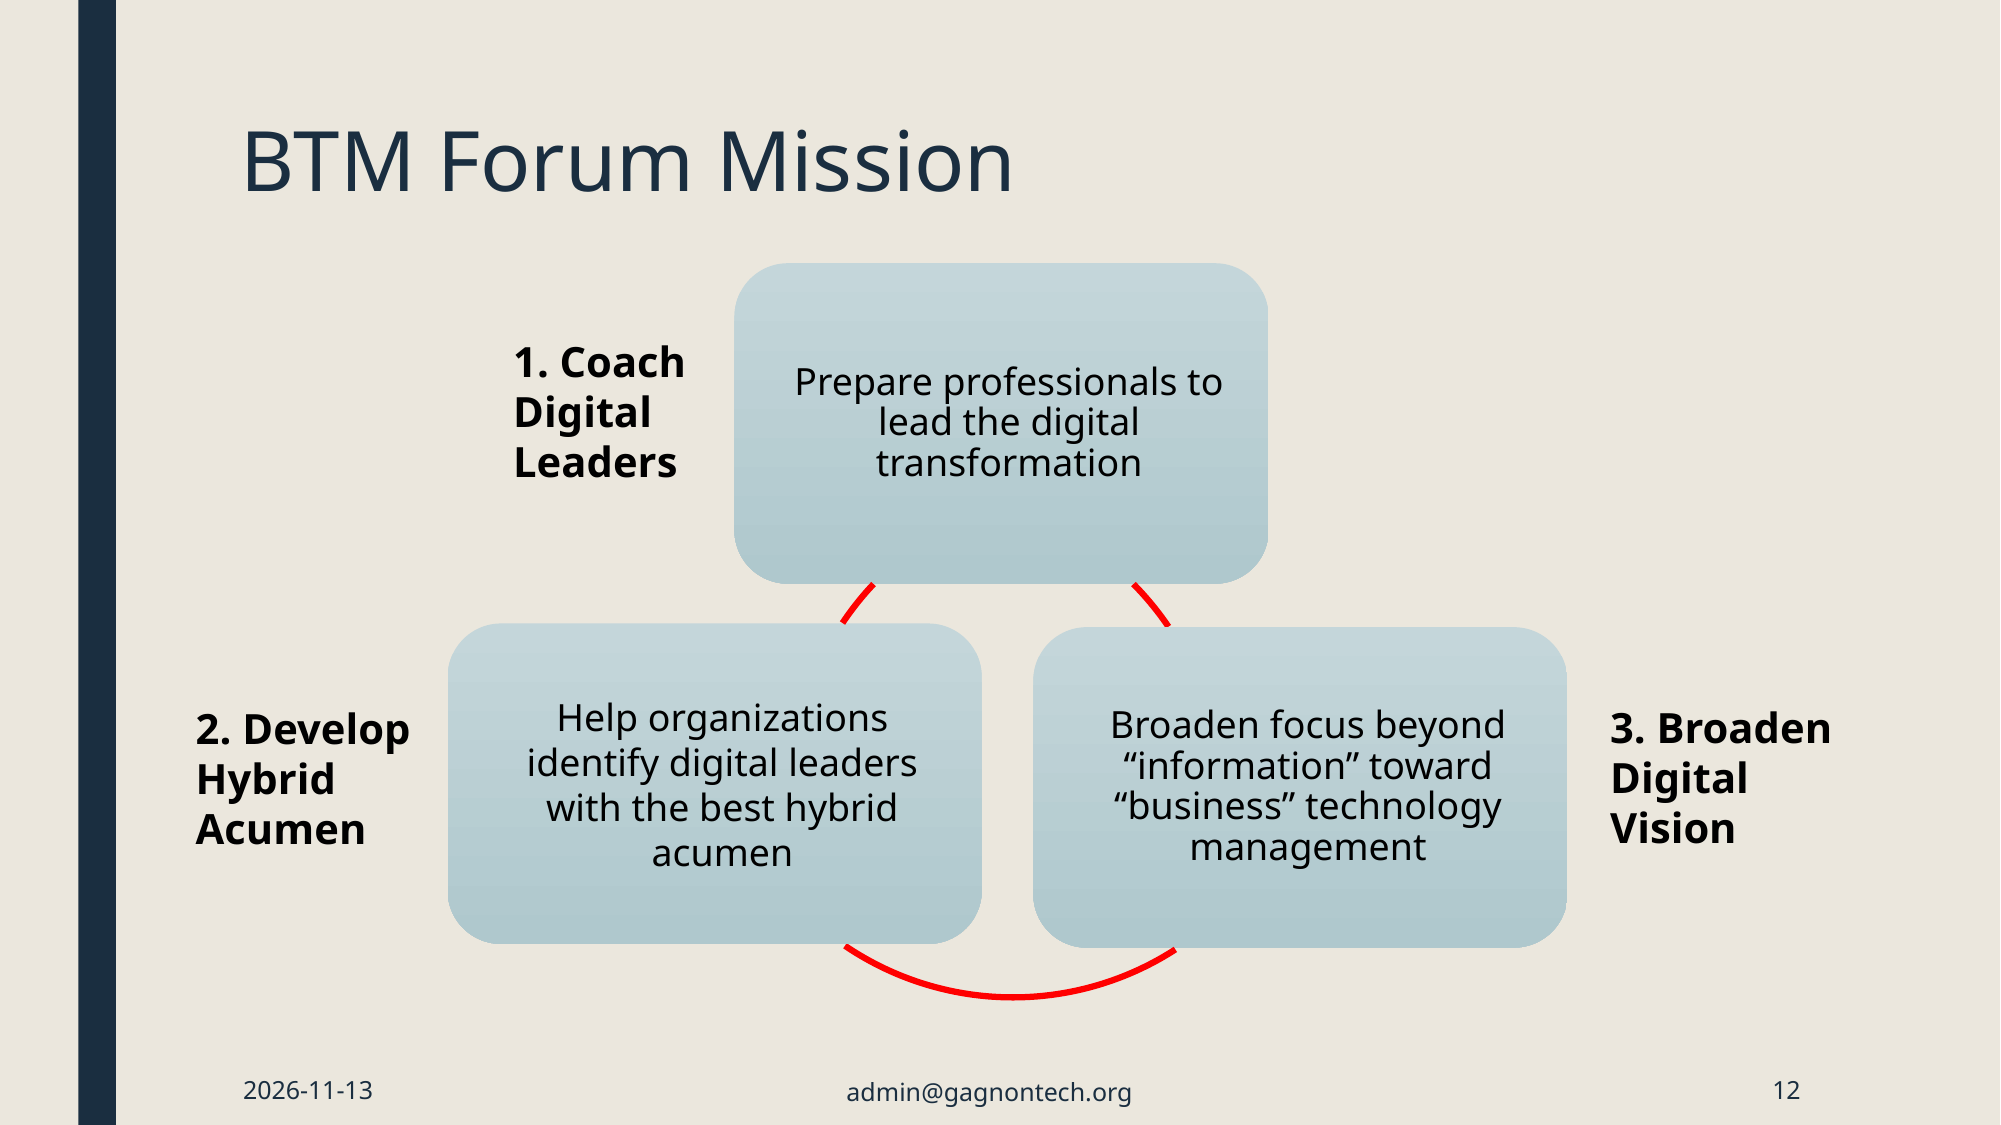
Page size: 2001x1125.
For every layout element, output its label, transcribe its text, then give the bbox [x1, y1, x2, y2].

slide_number 12 [1553, 1058, 1816, 1125]
text_box 2024-01-21 [228, 1058, 426, 1125]
footer admin@gagnontech.org [474, 1058, 1505, 1125]
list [99, 251, 1904, 1003]
title BTM Forum Mission [225, 112, 1800, 251]
